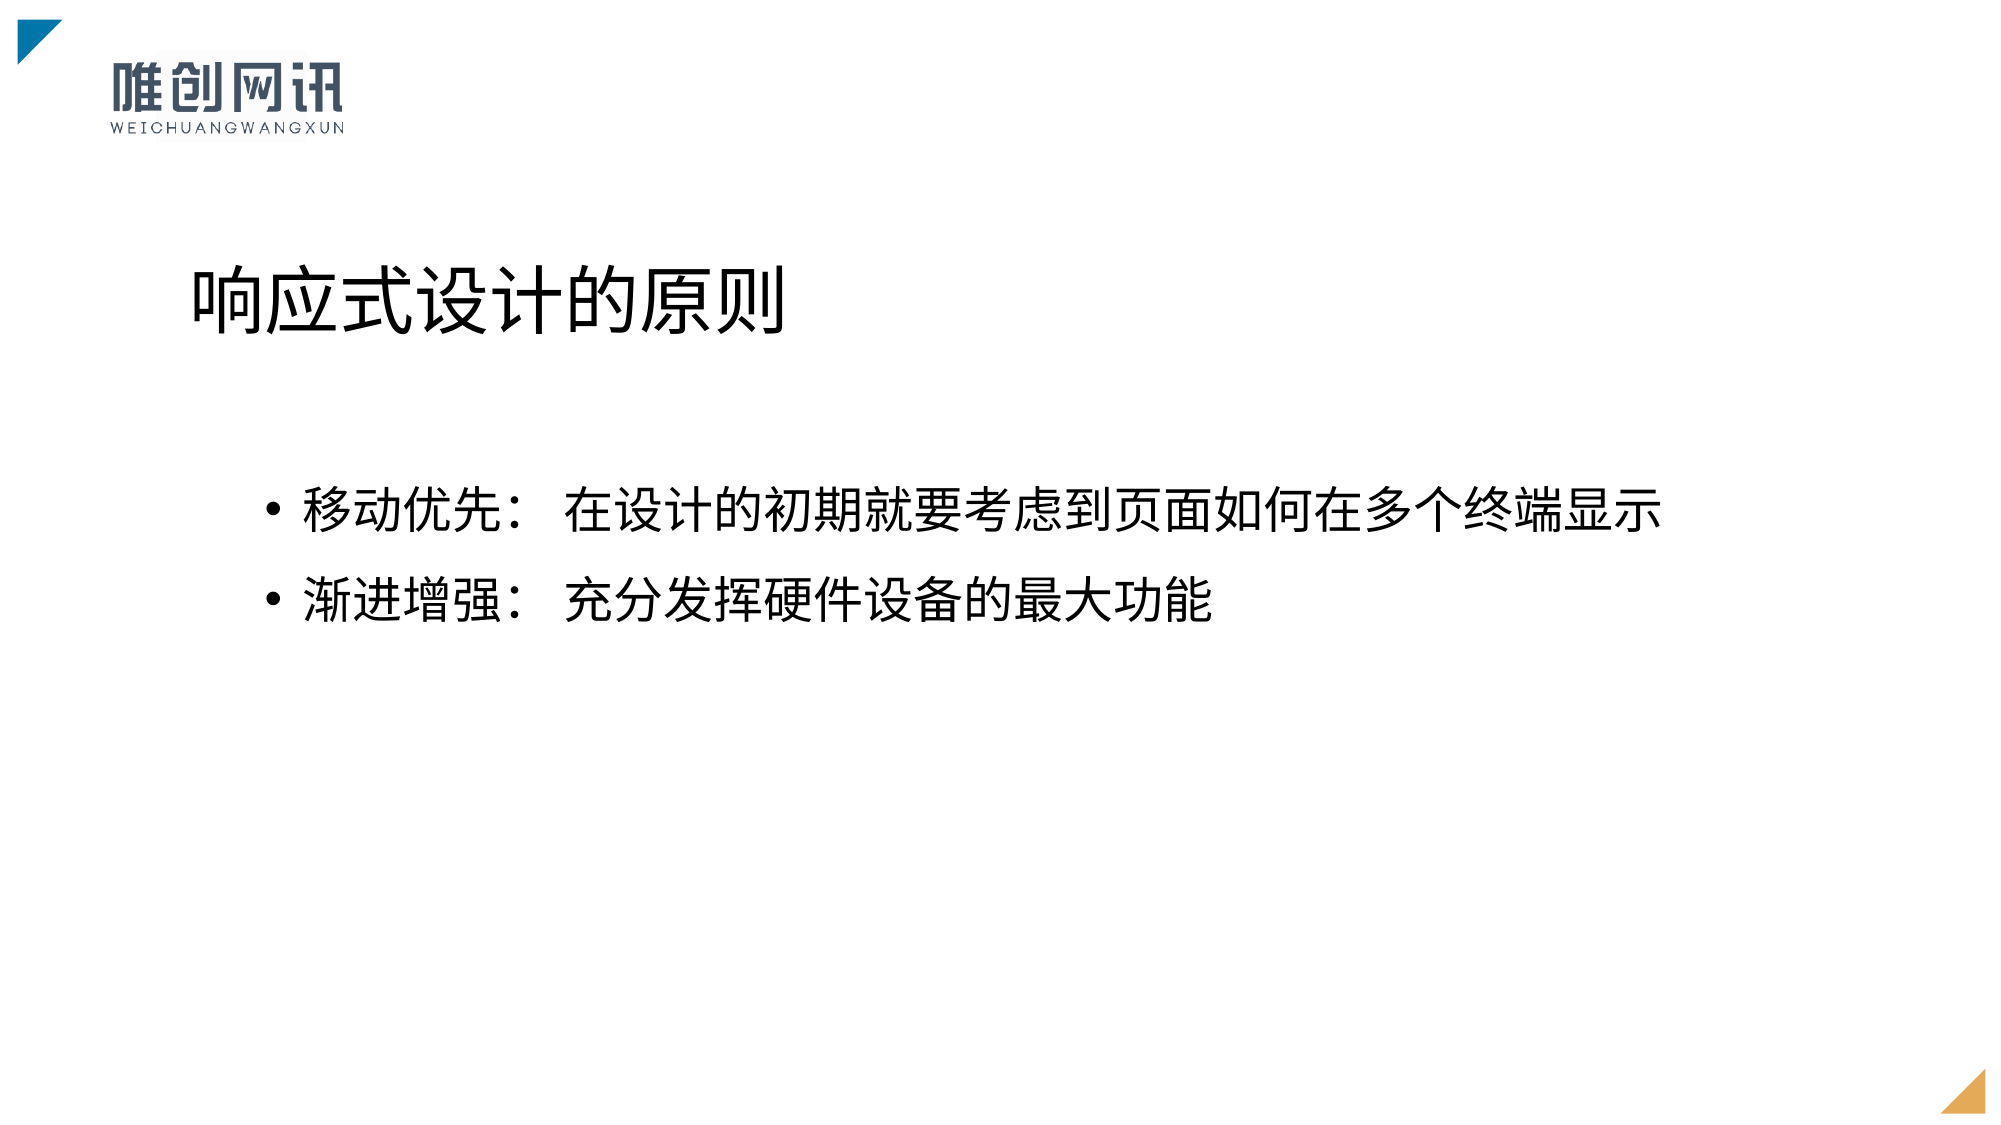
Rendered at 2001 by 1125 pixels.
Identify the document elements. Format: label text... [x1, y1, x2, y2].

picture [89, 51, 395, 143]
text_box 响应式设计的原则 移动优先： 在设计的初期就要考虑到页面如何在多个终端显示 渐进增强： 充分发挥硬件设备的最大功能 [174, 200, 1850, 718]
text_box [1940, 1068, 1986, 1114]
text_box [17, 19, 63, 65]
